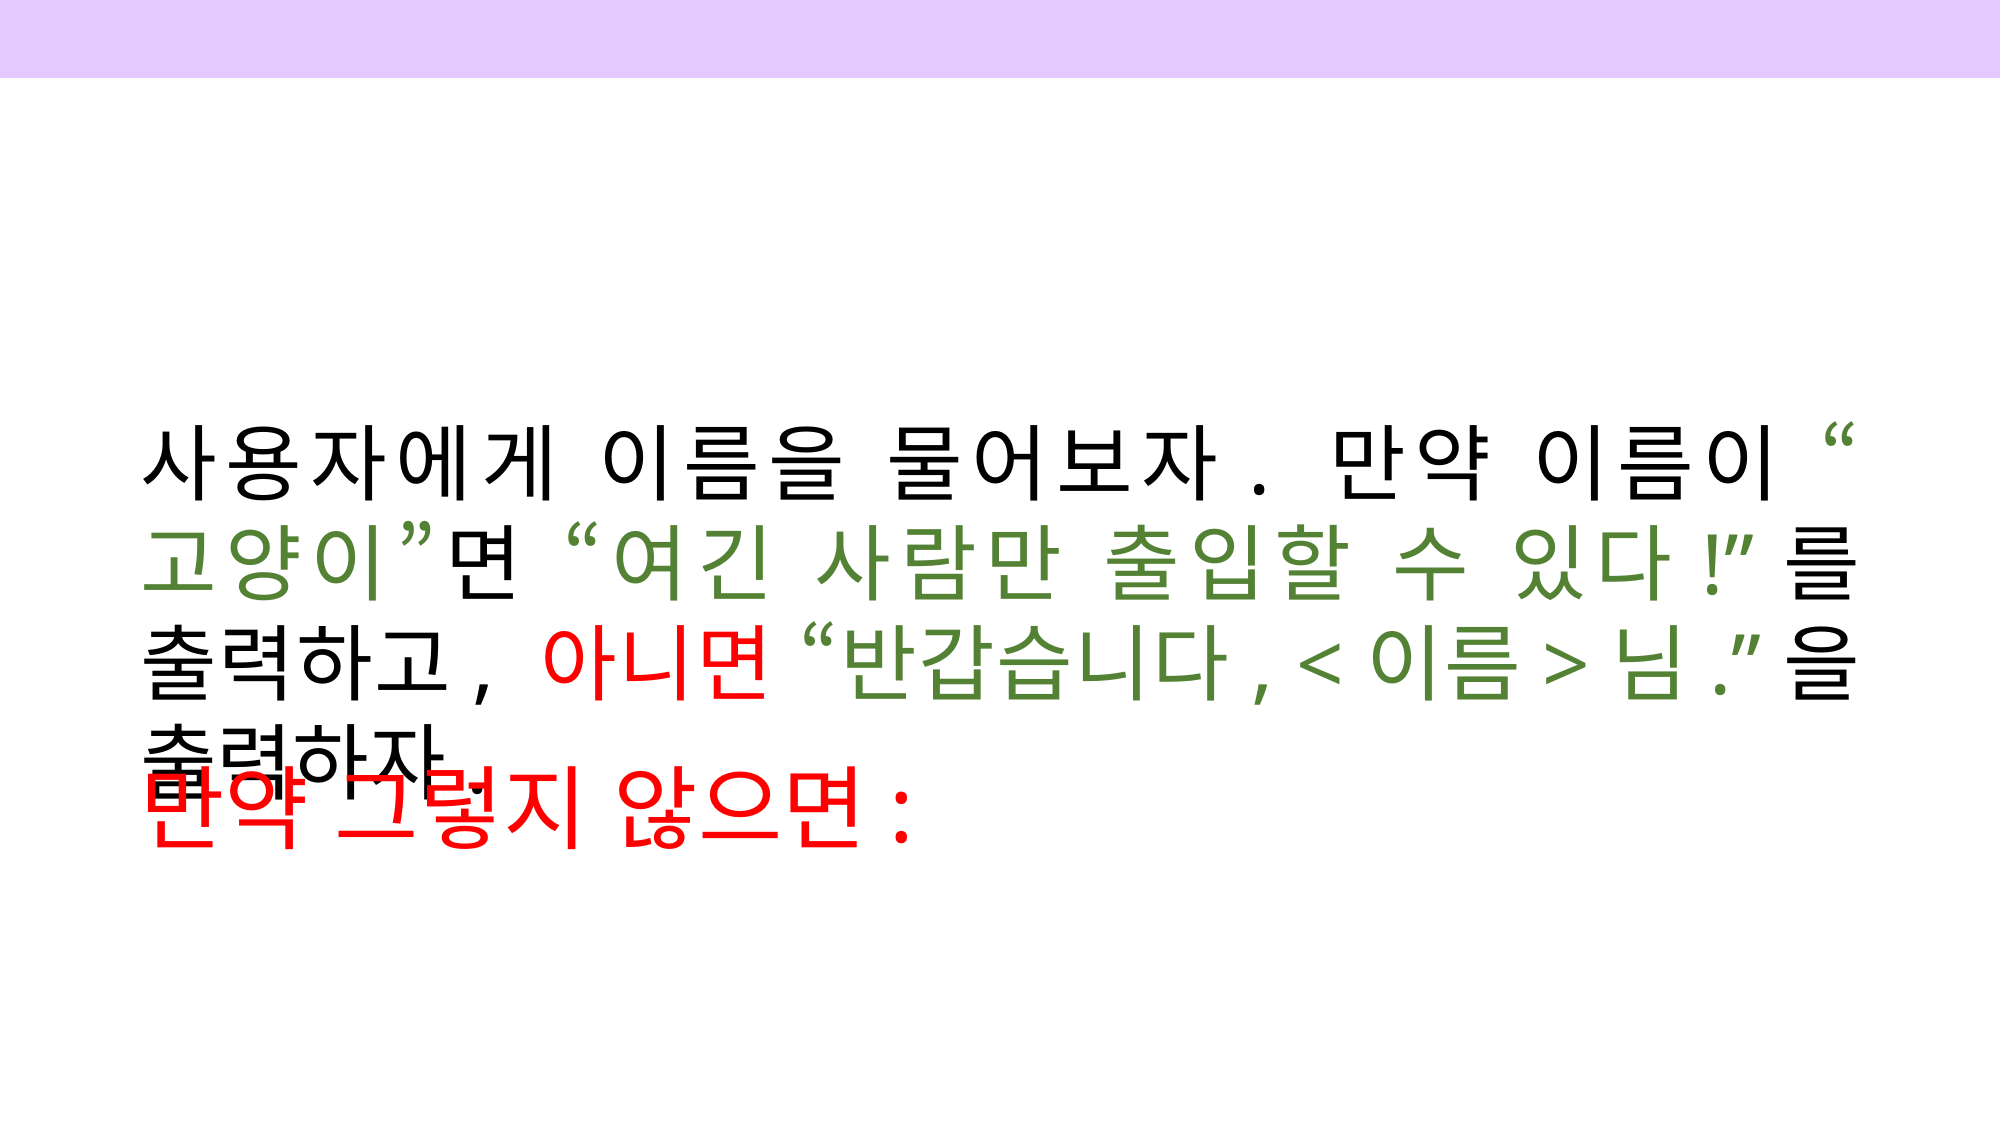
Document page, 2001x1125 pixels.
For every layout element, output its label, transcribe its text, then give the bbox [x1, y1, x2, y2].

text_box [0, 0, 2000, 79]
text_box 만약 그렇지 않으면: [125, 743, 1453, 869]
text_box 사용자에게 이름을 물어보자. 만약 이름이 “고양이”면 “여긴 사람만 출입할 수 있다!”를 출력하고, 아니면 “반갑습니다, <이름>님.”을 출력하자. [125, 403, 1875, 819]
